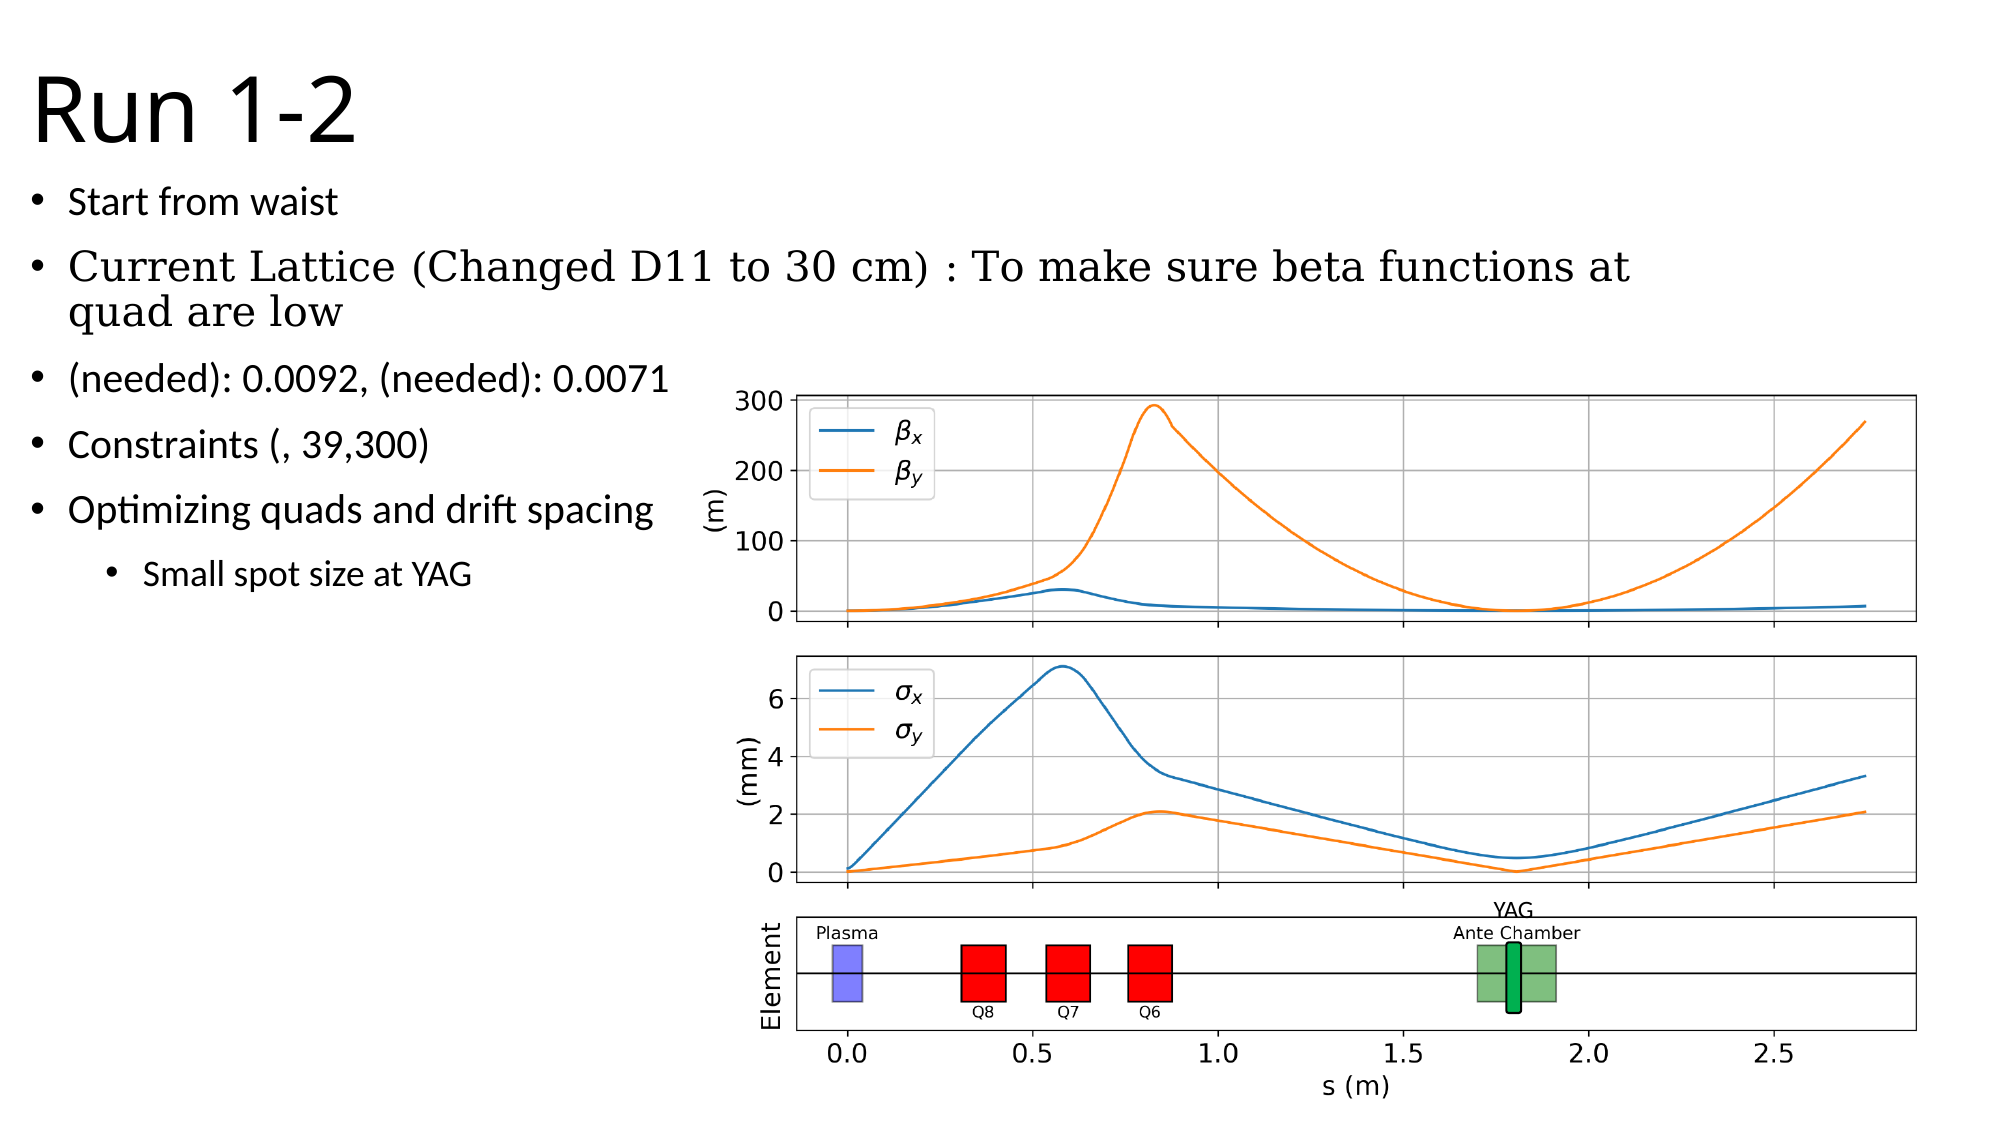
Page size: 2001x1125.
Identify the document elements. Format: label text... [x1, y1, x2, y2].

picture [672, 366, 1944, 1125]
title Run 1-2 [15, 4, 1741, 222]
